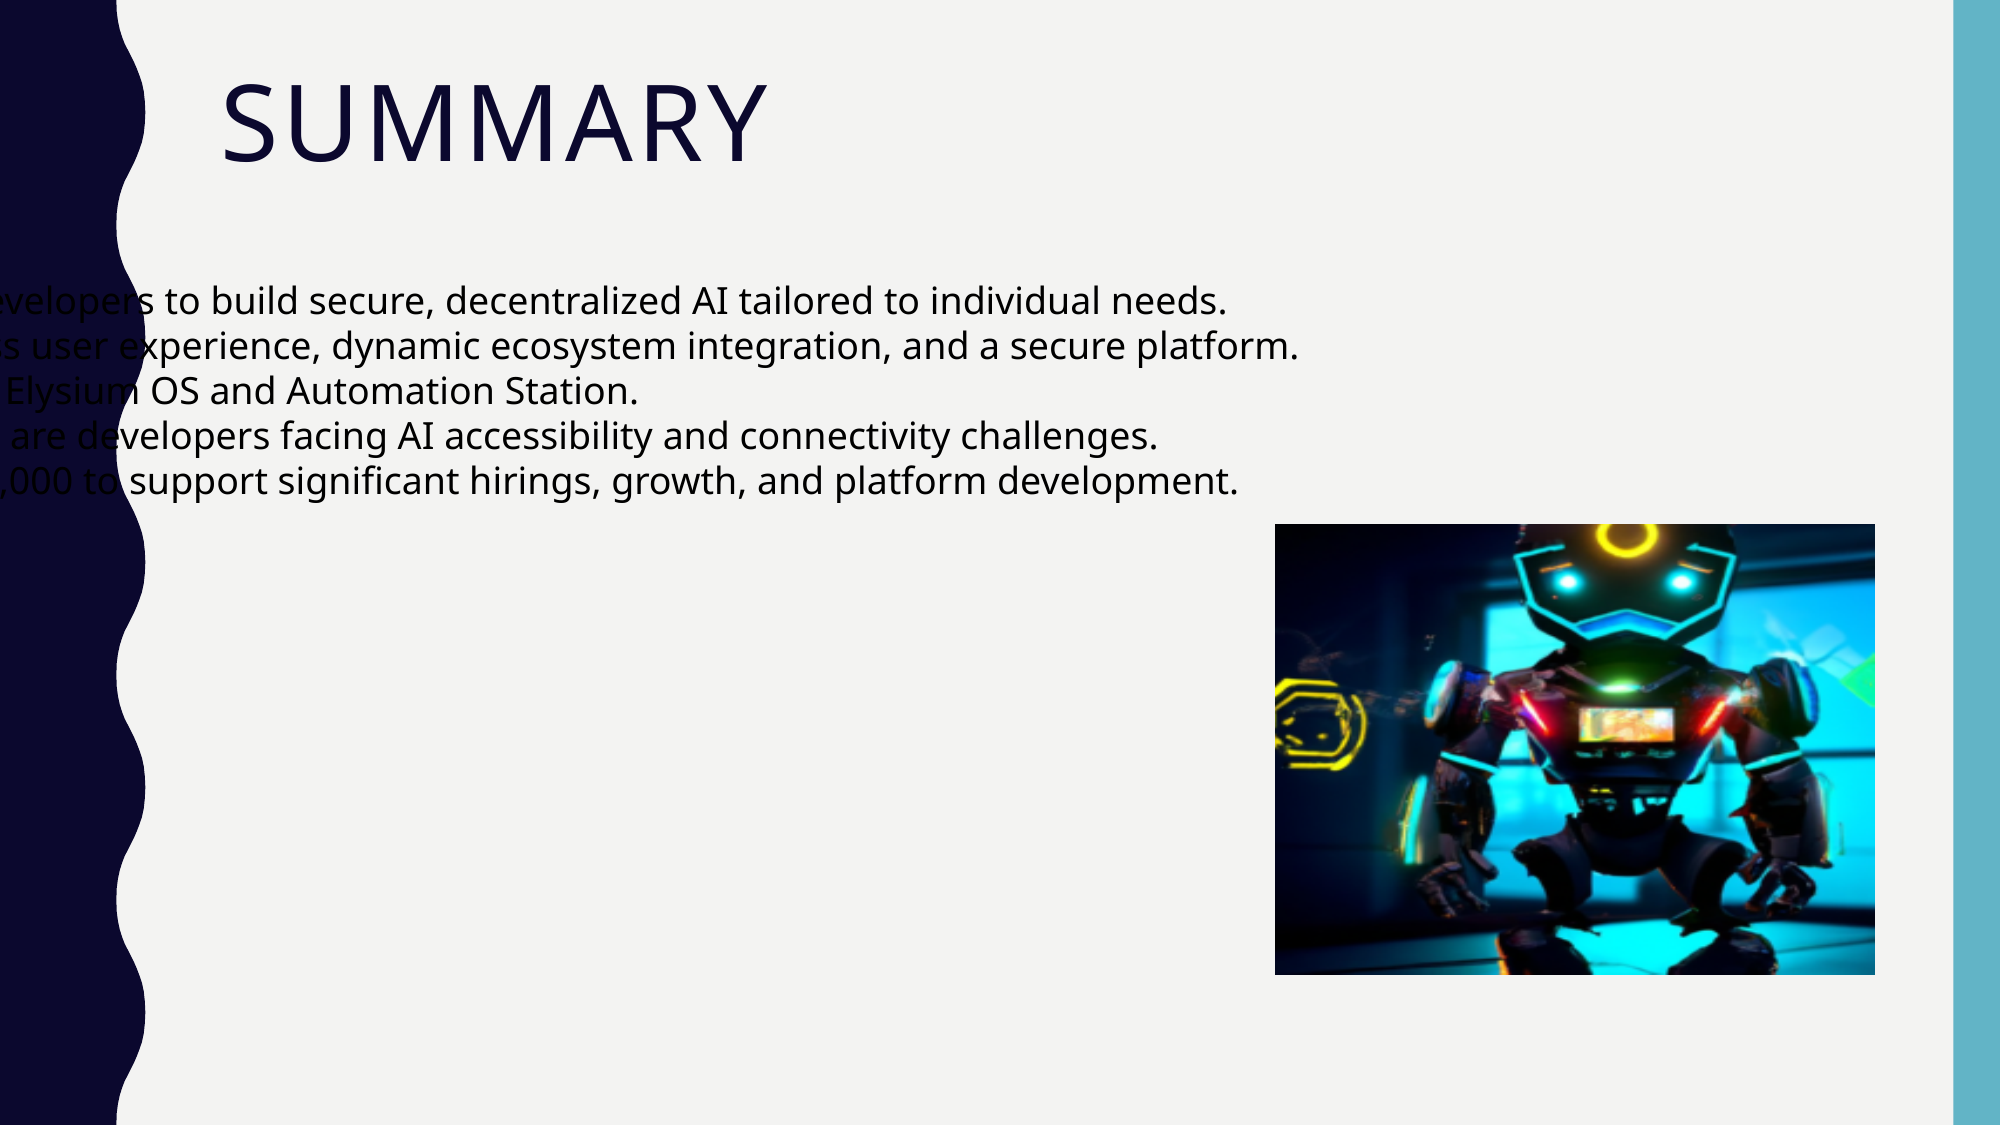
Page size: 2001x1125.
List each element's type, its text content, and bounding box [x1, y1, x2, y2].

title Summary [205, 62, 1875, 308]
picture [1274, 524, 1875, 975]
text_box - Elysium empowers developers to build secure, decentralized AI tailored to individual needs. - We provide a seamless user experience, dynamic ecosystem integration, and a secure platform. - Our offerings include Elysium OS and Automation Station. - Our target customers are developers facing AI accessibility and connectivity challenges. - We are raising $3,500,000 to support significant hirings, growth, and platform development. [0, 224, 1316, 510]
